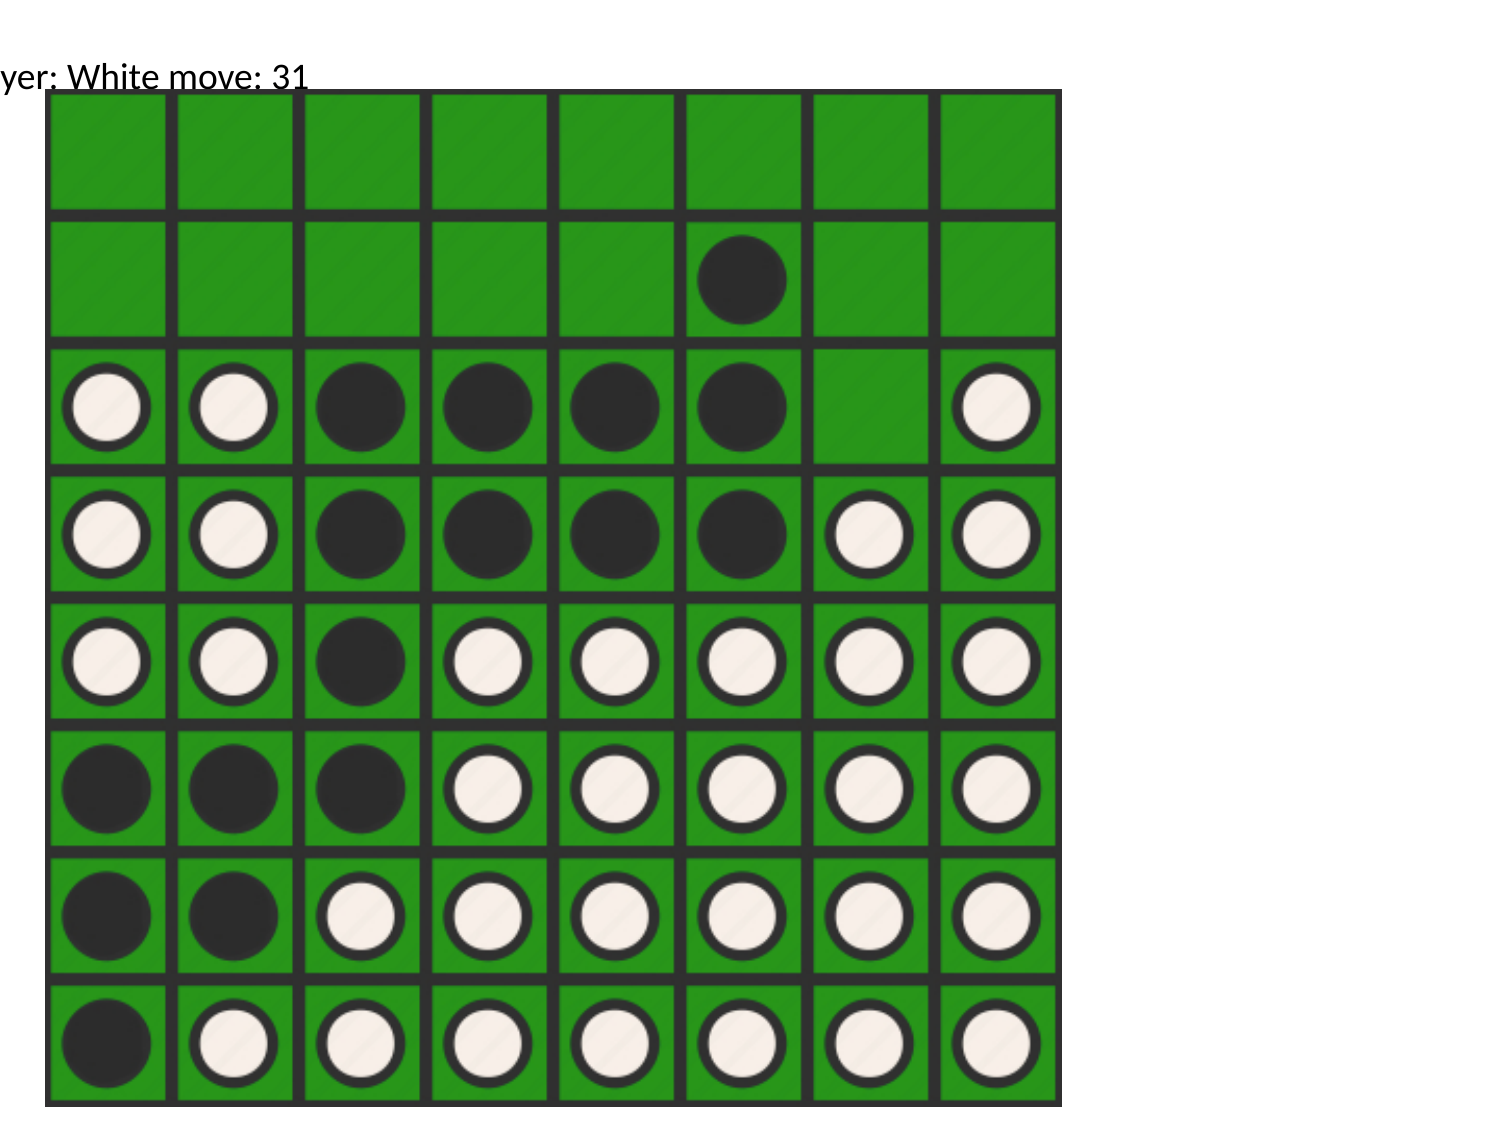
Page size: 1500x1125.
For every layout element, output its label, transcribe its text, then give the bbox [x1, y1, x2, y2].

picture [44, 89, 1062, 1107]
text_box turn: 44 player: White move: 31 [0, 44, 325, 105]
